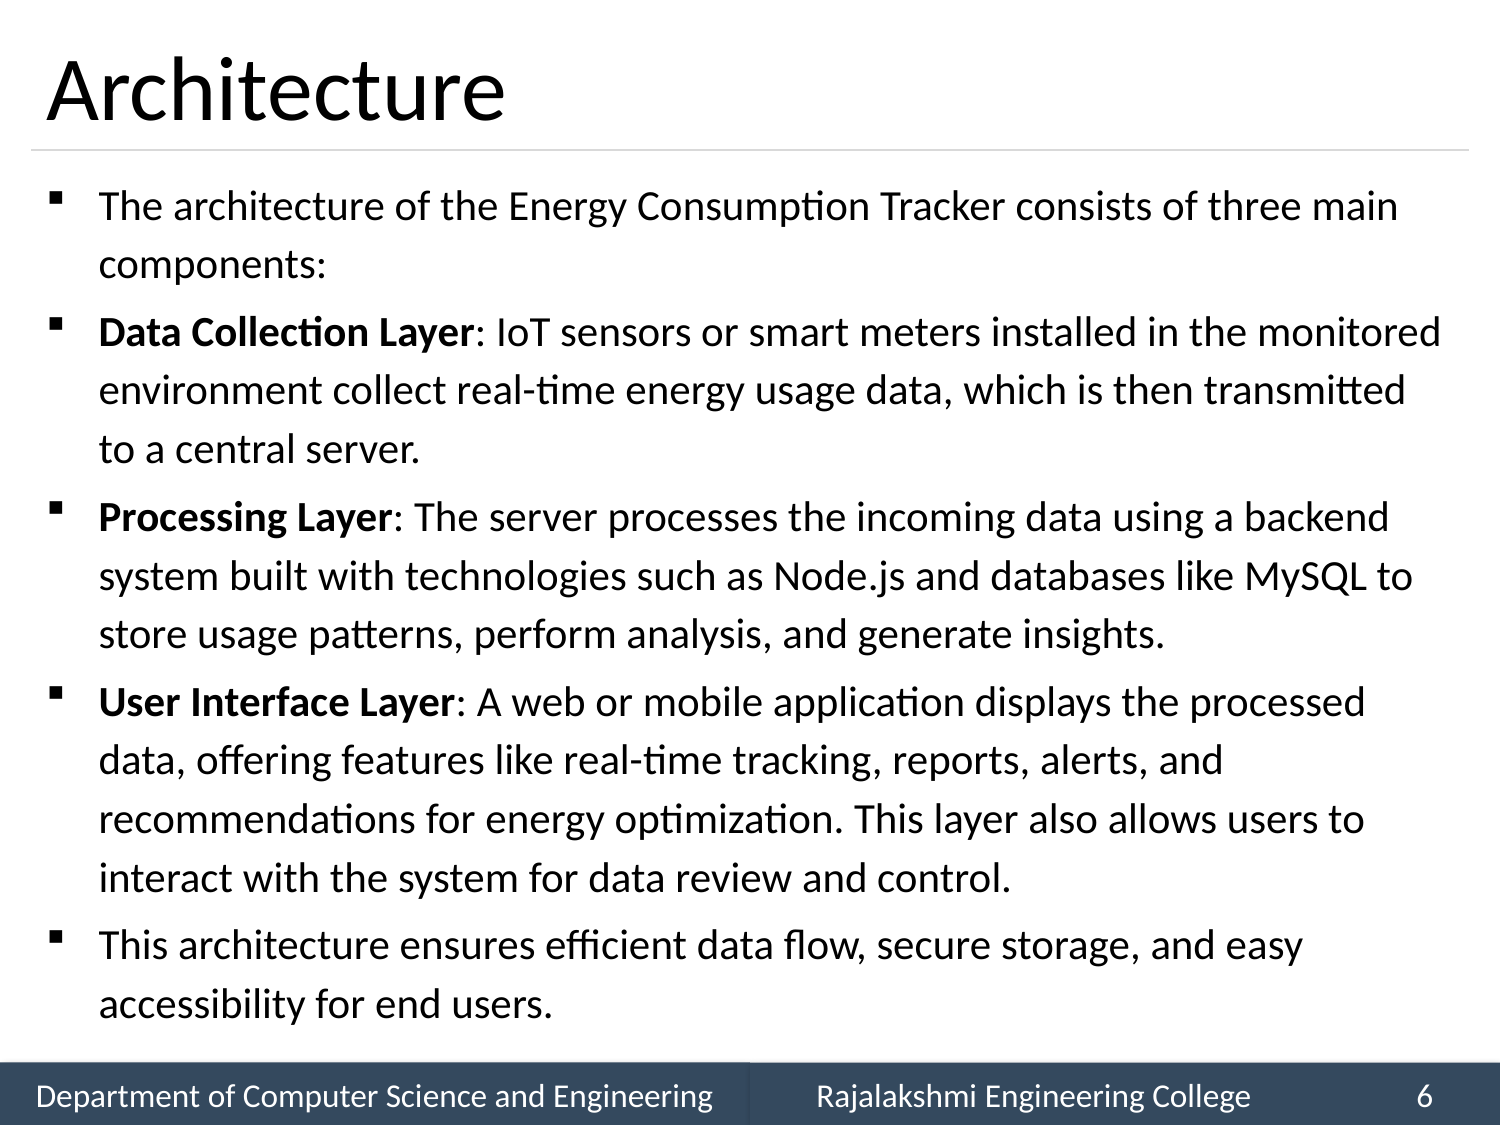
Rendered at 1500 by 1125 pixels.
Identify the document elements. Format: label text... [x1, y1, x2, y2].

list The architecture of the Energy Consumption Tracker consists of three main components: Data Collection Layer: IoT sensors or smart meters installed in the monitored environment collect real-time energy usage data, which is then transmitted to a central server. Processing Layer: The server processes the incoming data using a backend system built with technologies such as Node.js and databases like MySQL to store usage patterns, perform analysis, and generate insights. User Interface Layer: A web or mobile application displays the processed data, offering features like real-time tracking, reports, alerts, and recommendations for energy optimization. This layer also allows users to interact with the system for data review and control. This architecture ensures efficient data flow, secure storage, and easy accessibility for end users. [31, 162, 1469, 1038]
title Architecture [31, 17, 1469, 150]
